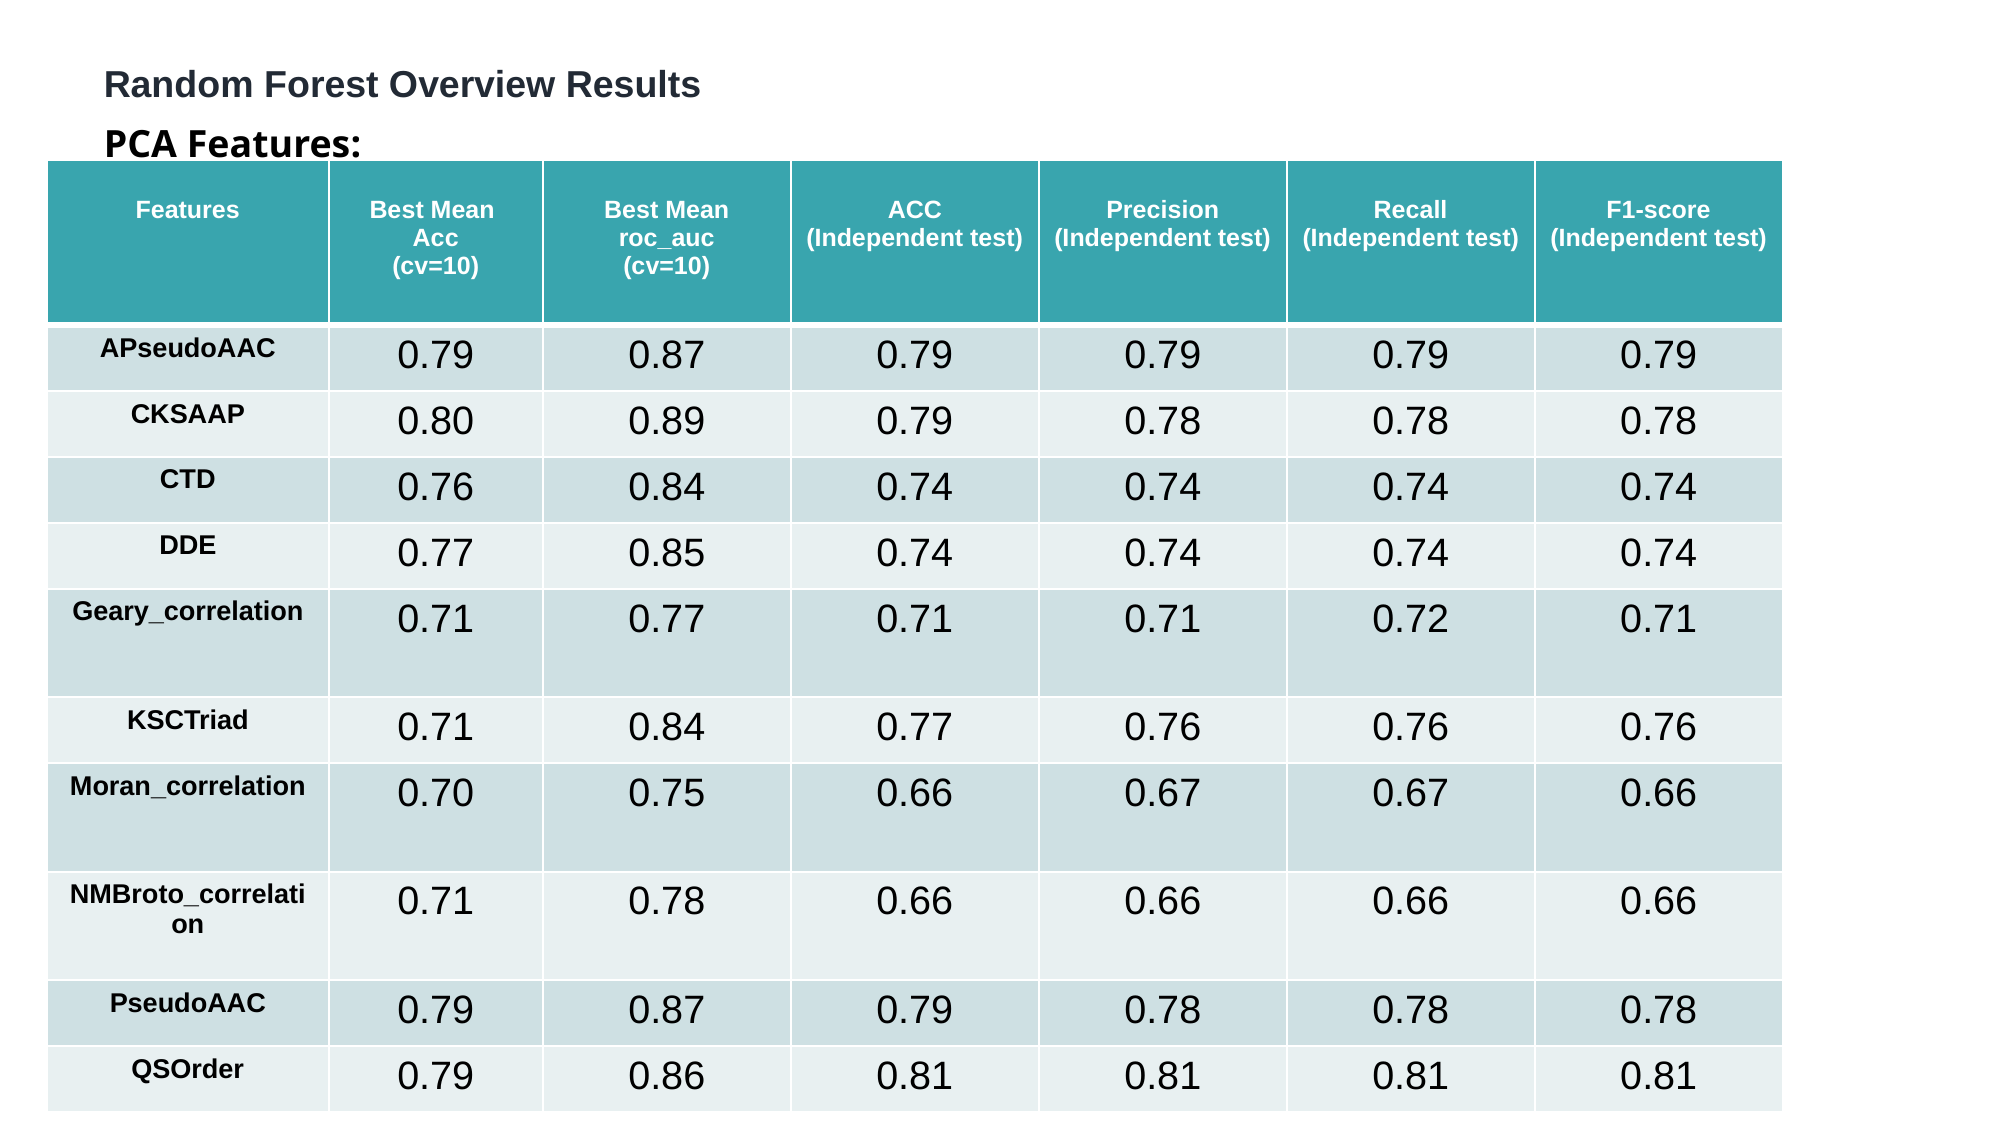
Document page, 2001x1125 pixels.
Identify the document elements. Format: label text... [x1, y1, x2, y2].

table_cell DDE [48, 524, 328, 588]
table_cell 0.76 [1536, 698, 1782, 762]
table_cell Geary_correlation [48, 590, 328, 696]
table_cell 0.76 [330, 458, 542, 522]
table_cell 0.81 [1536, 1047, 1782, 1111]
table_header ACC (Independent test) [792, 161, 1038, 322]
table_cell 0.74 [1288, 458, 1534, 522]
table_cell 0.76 [1288, 698, 1534, 762]
table_cell Moran_correlation [48, 764, 328, 871]
table_cell 0.87 [544, 981, 790, 1045]
table_cell 0.79 [1288, 328, 1534, 390]
table_header F1-score (Independent test) [1536, 161, 1782, 322]
table_cell 0.79 [1536, 328, 1782, 390]
table_header Best Mean roc_auc (cv=10) [544, 161, 790, 322]
table_cell 0.66 [1040, 873, 1286, 979]
table_cell 0.71 [330, 590, 542, 696]
table_cell 0.74 [792, 524, 1038, 588]
table_cell 0.78 [1288, 981, 1534, 1045]
table_cell 0.85 [544, 524, 790, 588]
table_cell 0.84 [544, 698, 790, 762]
table_cell 0.71 [1040, 590, 1286, 696]
table_cell 0.81 [1288, 1047, 1534, 1111]
table_cell 0.89 [544, 392, 790, 456]
table_cell 0.74 [1536, 458, 1782, 522]
table_cell 0.74 [1536, 524, 1782, 588]
table_cell QSOrder [48, 1047, 328, 1111]
table_cell 0.71 [1536, 590, 1782, 696]
table_cell 0.80 [330, 392, 542, 456]
table_cell 0.78 [1288, 392, 1534, 456]
table_cell CTD [48, 458, 328, 522]
table_cell 0.67 [1288, 764, 1534, 871]
table_cell 0.77 [792, 698, 1038, 762]
table_cell 0.78 [1040, 392, 1286, 456]
table_cell 0.77 [330, 524, 542, 588]
table_cell 0.79 [792, 392, 1038, 456]
table_cell 0.86 [544, 1047, 790, 1111]
table_cell 0.66 [792, 764, 1038, 871]
table_cell 0.77 [544, 590, 790, 696]
table_cell 0.79 [330, 1047, 542, 1111]
table_cell 0.66 [1536, 764, 1782, 871]
table_header Precision (Independent test) [1040, 161, 1286, 322]
table_cell NMBroto_correlation [48, 873, 328, 979]
table_cell 0.79 [330, 328, 542, 390]
text_box PCA Features: [88, 112, 1741, 160]
table_cell 0.71 [792, 590, 1038, 696]
table_cell 0.79 [330, 981, 542, 1045]
table_cell 0.78 [1536, 981, 1782, 1045]
table_cell 0.66 [792, 873, 1038, 979]
table_cell 0.78 [544, 873, 790, 979]
table_cell 0.74 [1288, 524, 1534, 588]
table_cell 0.74 [1040, 458, 1286, 522]
table_cell 0.81 [1040, 1047, 1286, 1111]
table_header Best Mean Acc (cv=10) [330, 161, 542, 322]
table_cell PseudoAAC [48, 981, 328, 1045]
table_cell 0.74 [792, 458, 1038, 522]
table_cell APseudoAAC [48, 328, 328, 390]
table_cell 0.72 [1288, 590, 1534, 696]
text_box Random Forest Overview Results [88, 52, 1507, 113]
table_header Features [48, 161, 328, 322]
table_cell 0.78 [1040, 981, 1286, 1045]
table_cell 0.71 [330, 873, 542, 979]
table_cell 0.66 [1536, 873, 1782, 979]
table_cell 0.66 [1288, 873, 1534, 979]
table_header Recall (Independent test) [1288, 161, 1534, 322]
table_cell 0.78 [1536, 392, 1782, 456]
table_cell 0.70 [330, 764, 542, 871]
table_cell 0.67 [1040, 764, 1286, 871]
table_cell 0.87 [544, 328, 790, 390]
table_cell KSCTriad [48, 698, 328, 762]
table_cell 0.74 [1040, 524, 1286, 588]
table_cell 0.75 [544, 764, 790, 871]
table_cell CKSAAP [48, 392, 328, 456]
table_cell 0.79 [792, 328, 1038, 390]
table_cell 0.84 [544, 458, 790, 522]
table_cell 0.71 [330, 698, 542, 762]
table_cell 0.79 [1040, 328, 1286, 390]
table_cell 0.81 [792, 1047, 1038, 1111]
table_cell 0.76 [1040, 698, 1286, 762]
table_cell 0.79 [792, 981, 1038, 1045]
